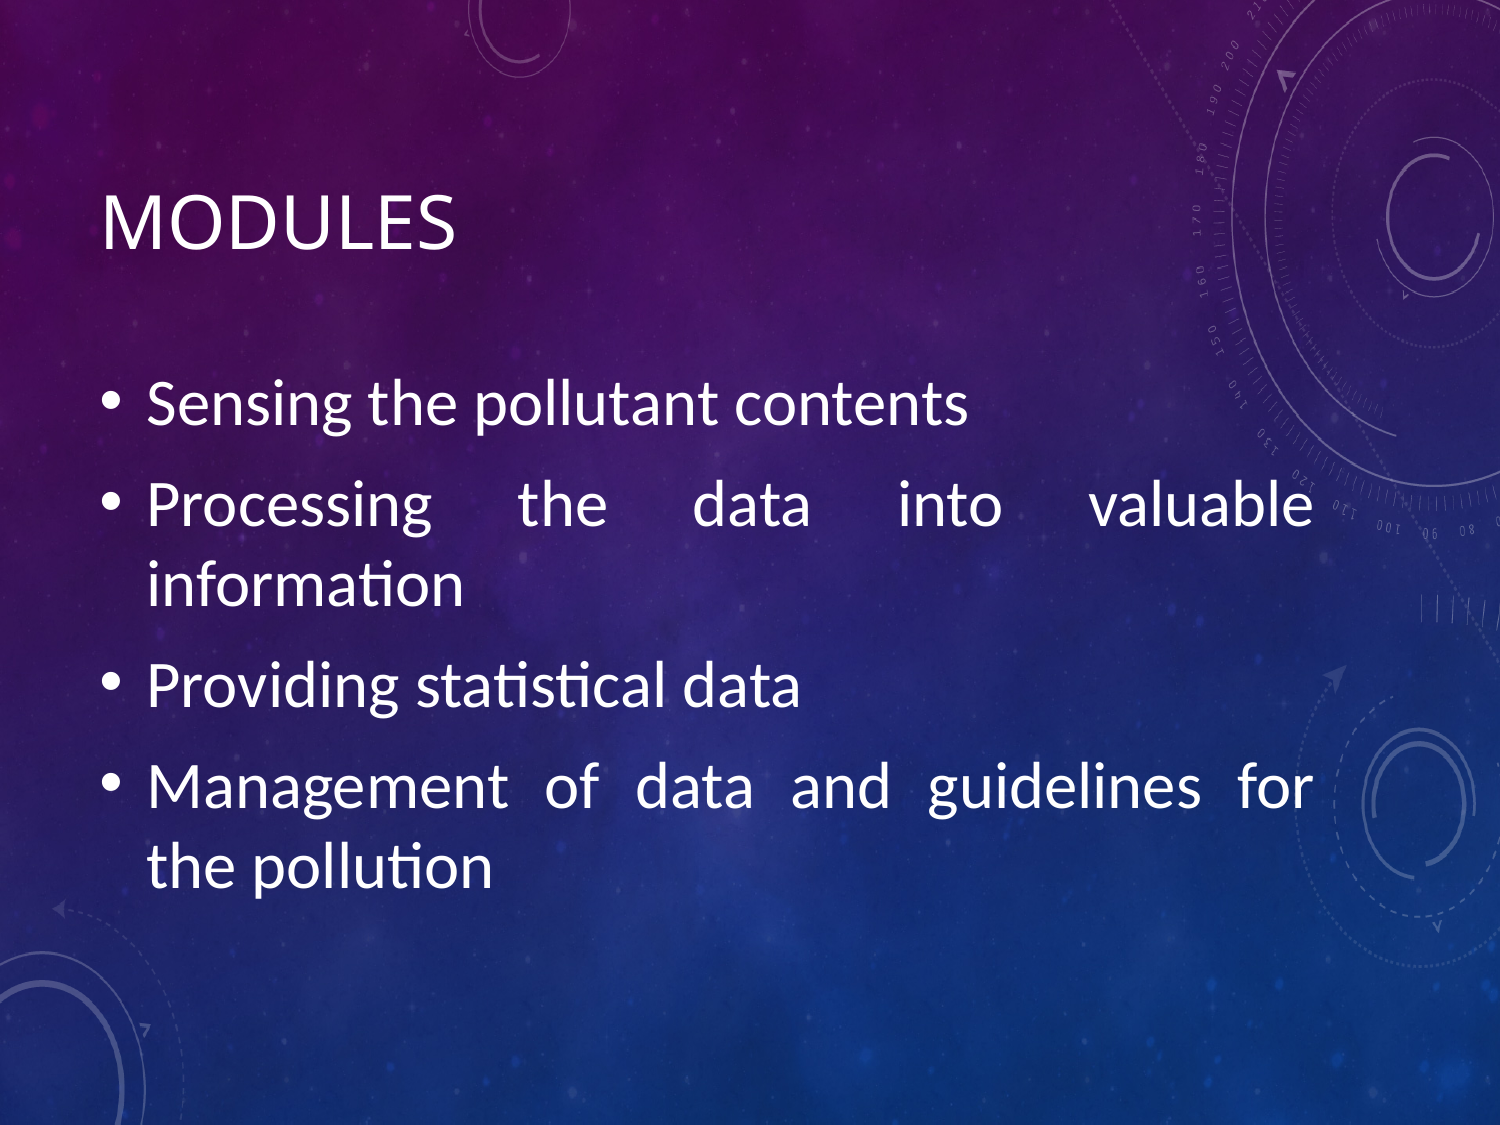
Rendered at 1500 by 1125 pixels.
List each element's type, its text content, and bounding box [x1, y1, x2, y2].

picture [0, 0, 1500, 1125]
list Sensing the pollutant contents Processing the data into valuable information Providing statistical data Management of data and guidelines for the pollution [84, 351, 1331, 950]
title modules [84, 99, 1331, 339]
